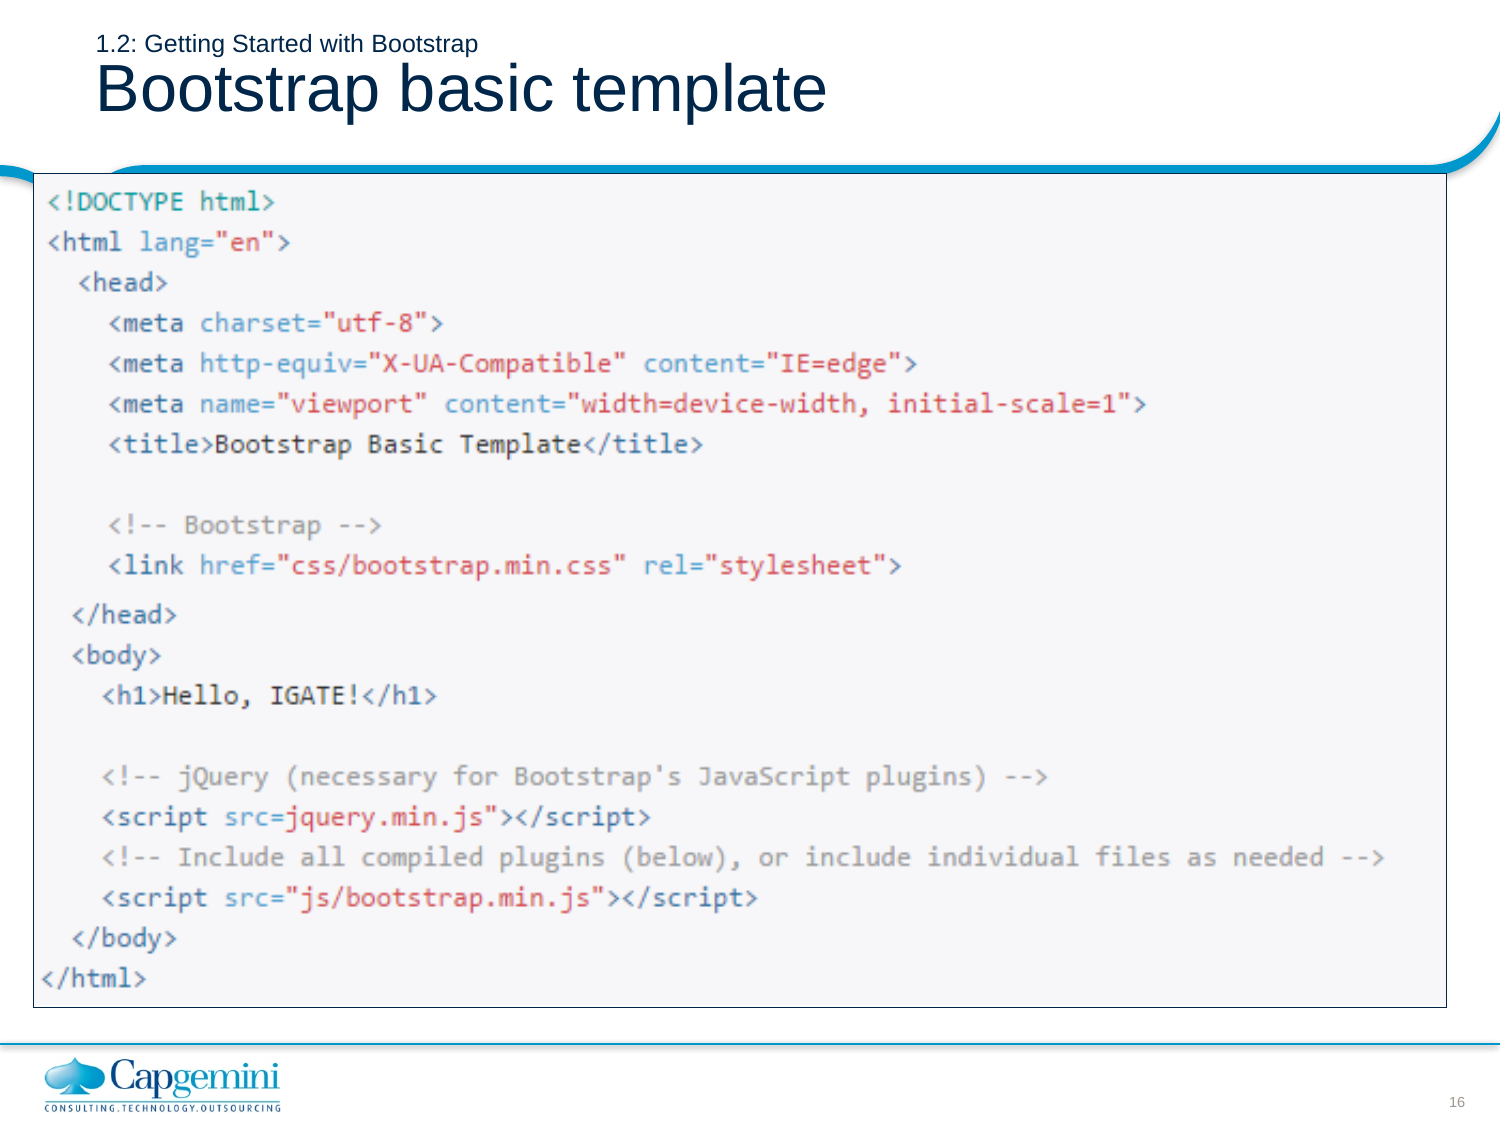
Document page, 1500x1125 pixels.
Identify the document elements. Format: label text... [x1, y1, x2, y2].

picture [32, 172, 1447, 1008]
picture [44, 1056, 281, 1113]
title 1.2: Getting Started with Bootstrap Bootstrap basic template [46, 10, 1149, 147]
